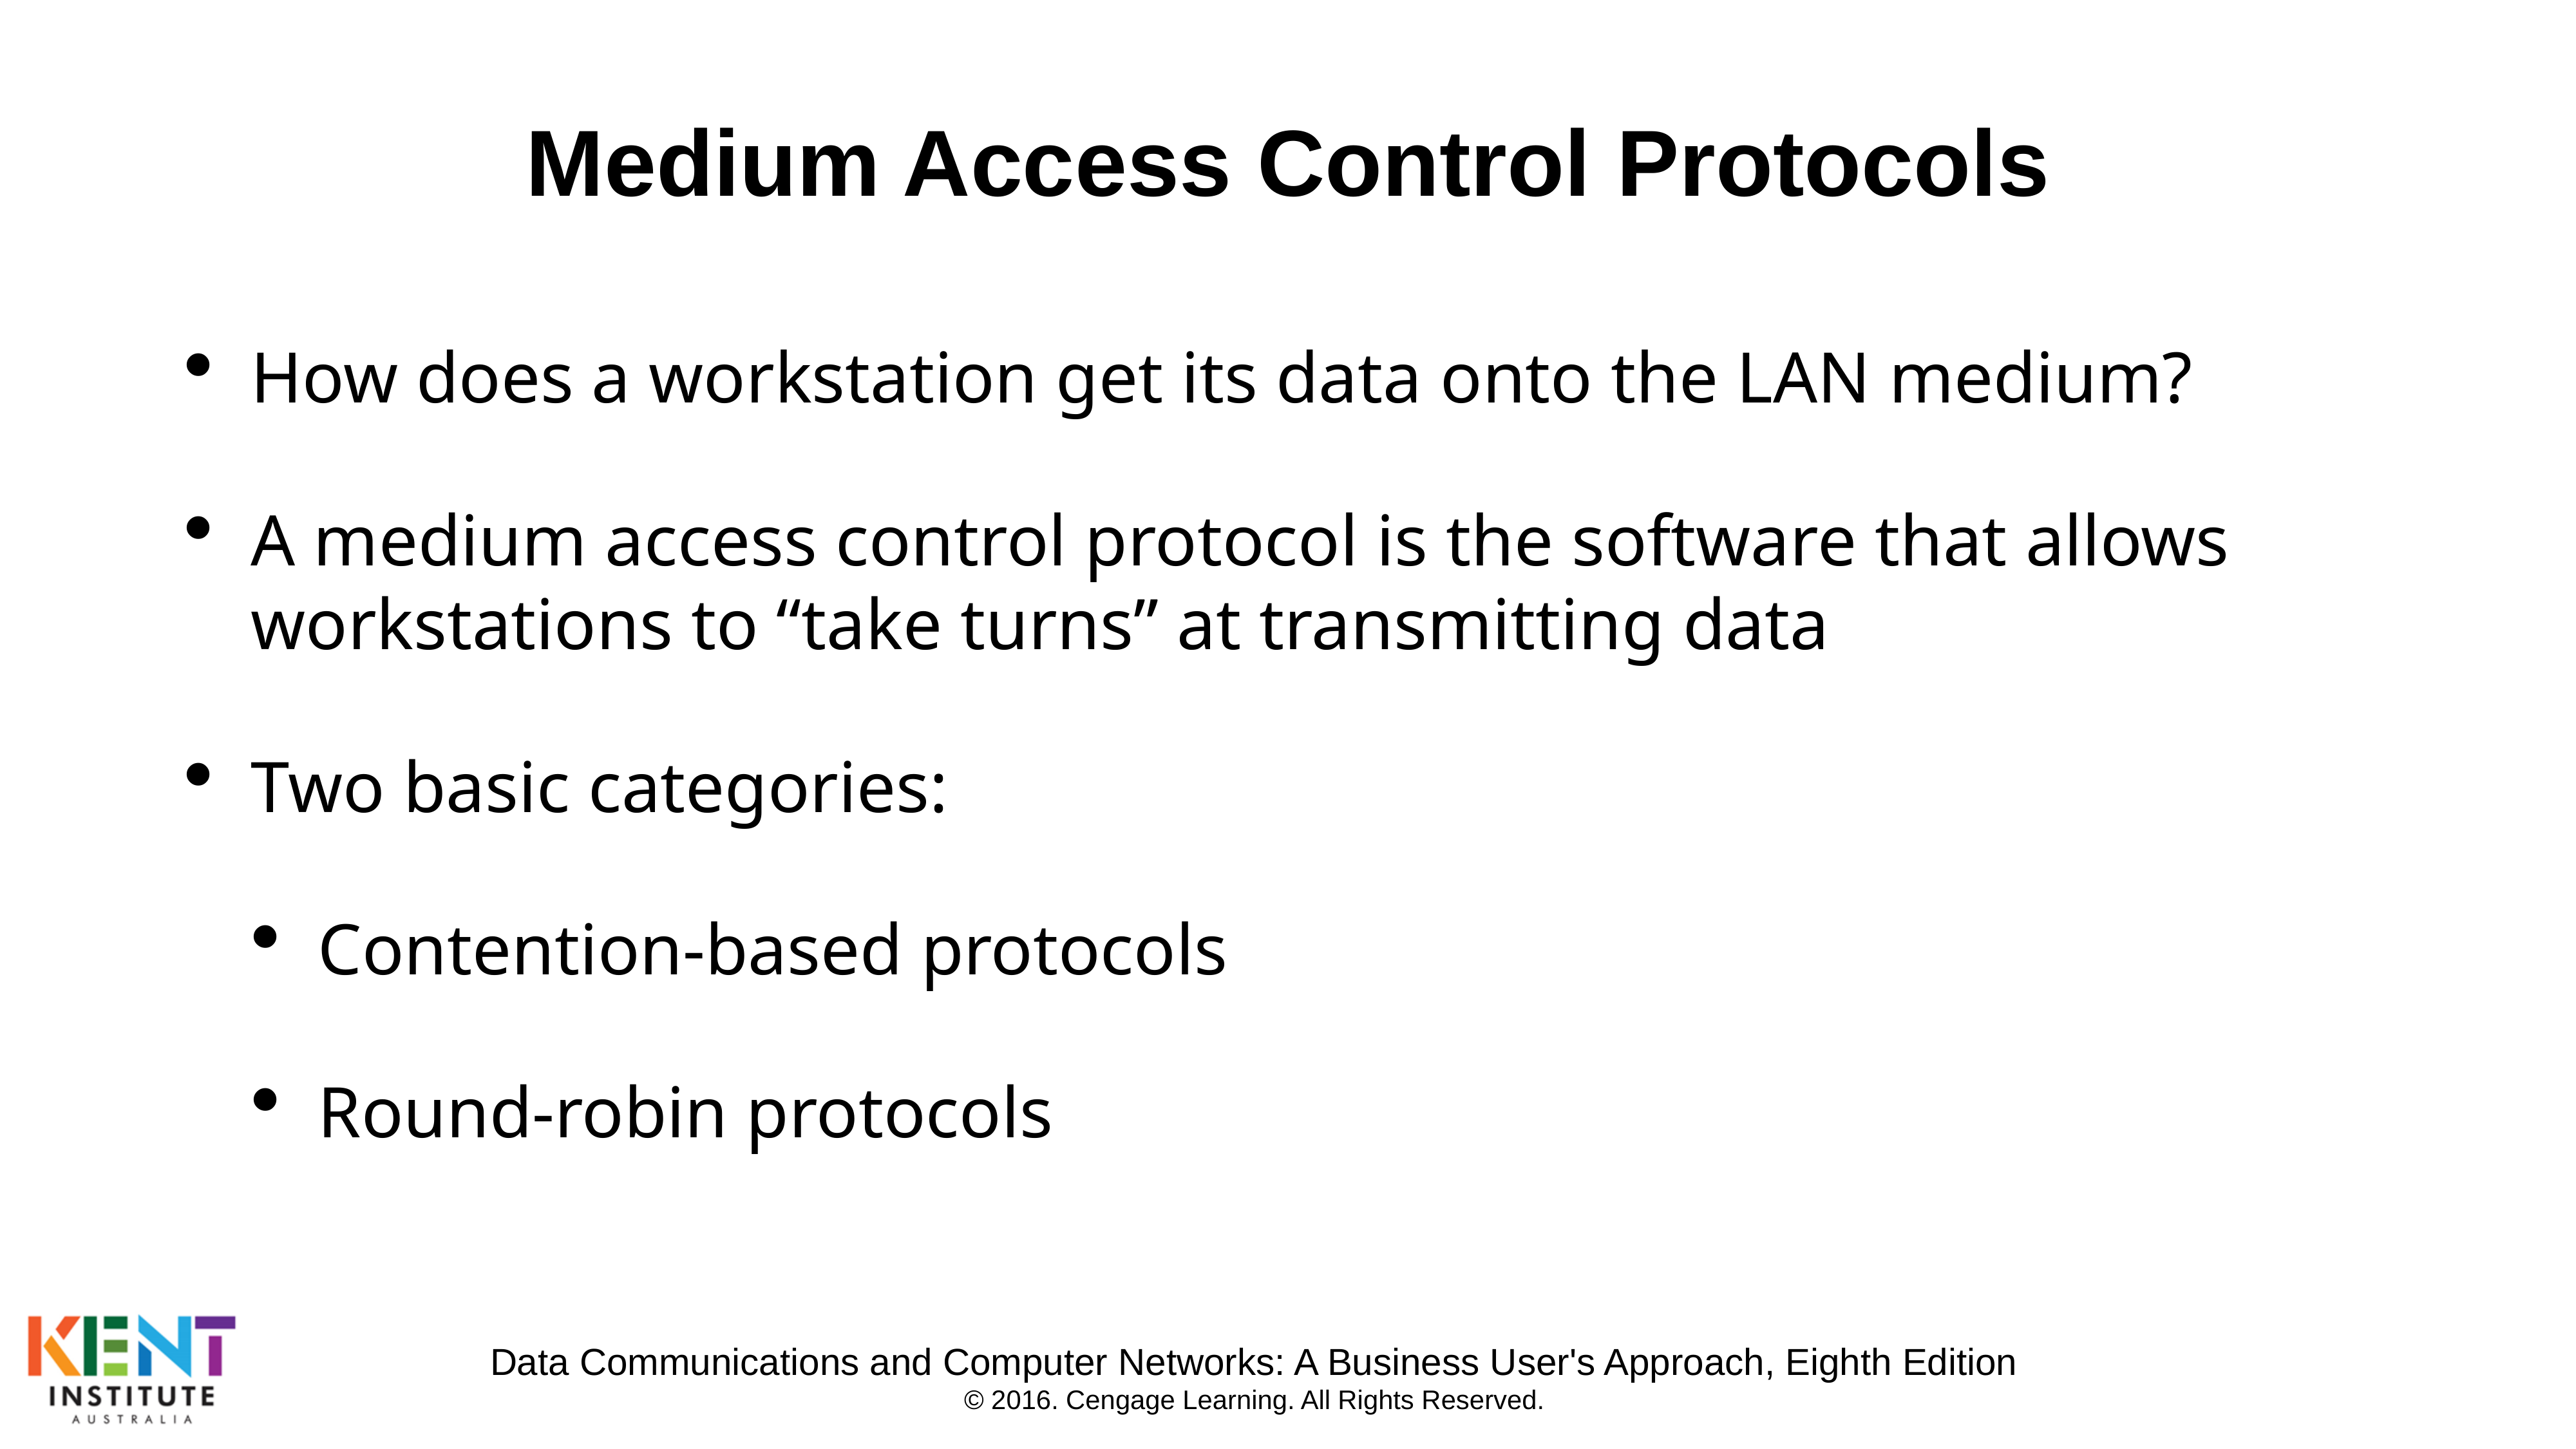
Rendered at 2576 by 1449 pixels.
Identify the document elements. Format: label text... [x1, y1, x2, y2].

picture [6, 1294, 258, 1446]
list How does a workstation get its data onto the LAN medium? A medium access control protocol is the software that allows workstations to “take turns” at transmitting data Two basic categories: Contention-based protocols Round-robin protocols [178, 332, 2398, 1316]
title Medium Access Control Protocols [178, 37, 2398, 279]
text_box Data Communications and Computer Networks: A Business User's Approach, Eighth Edition © 2016. Cengage Learning. All Rights Reserved. [449, 1332, 2060, 1434]
text_box [419, 321, 2174, 925]
